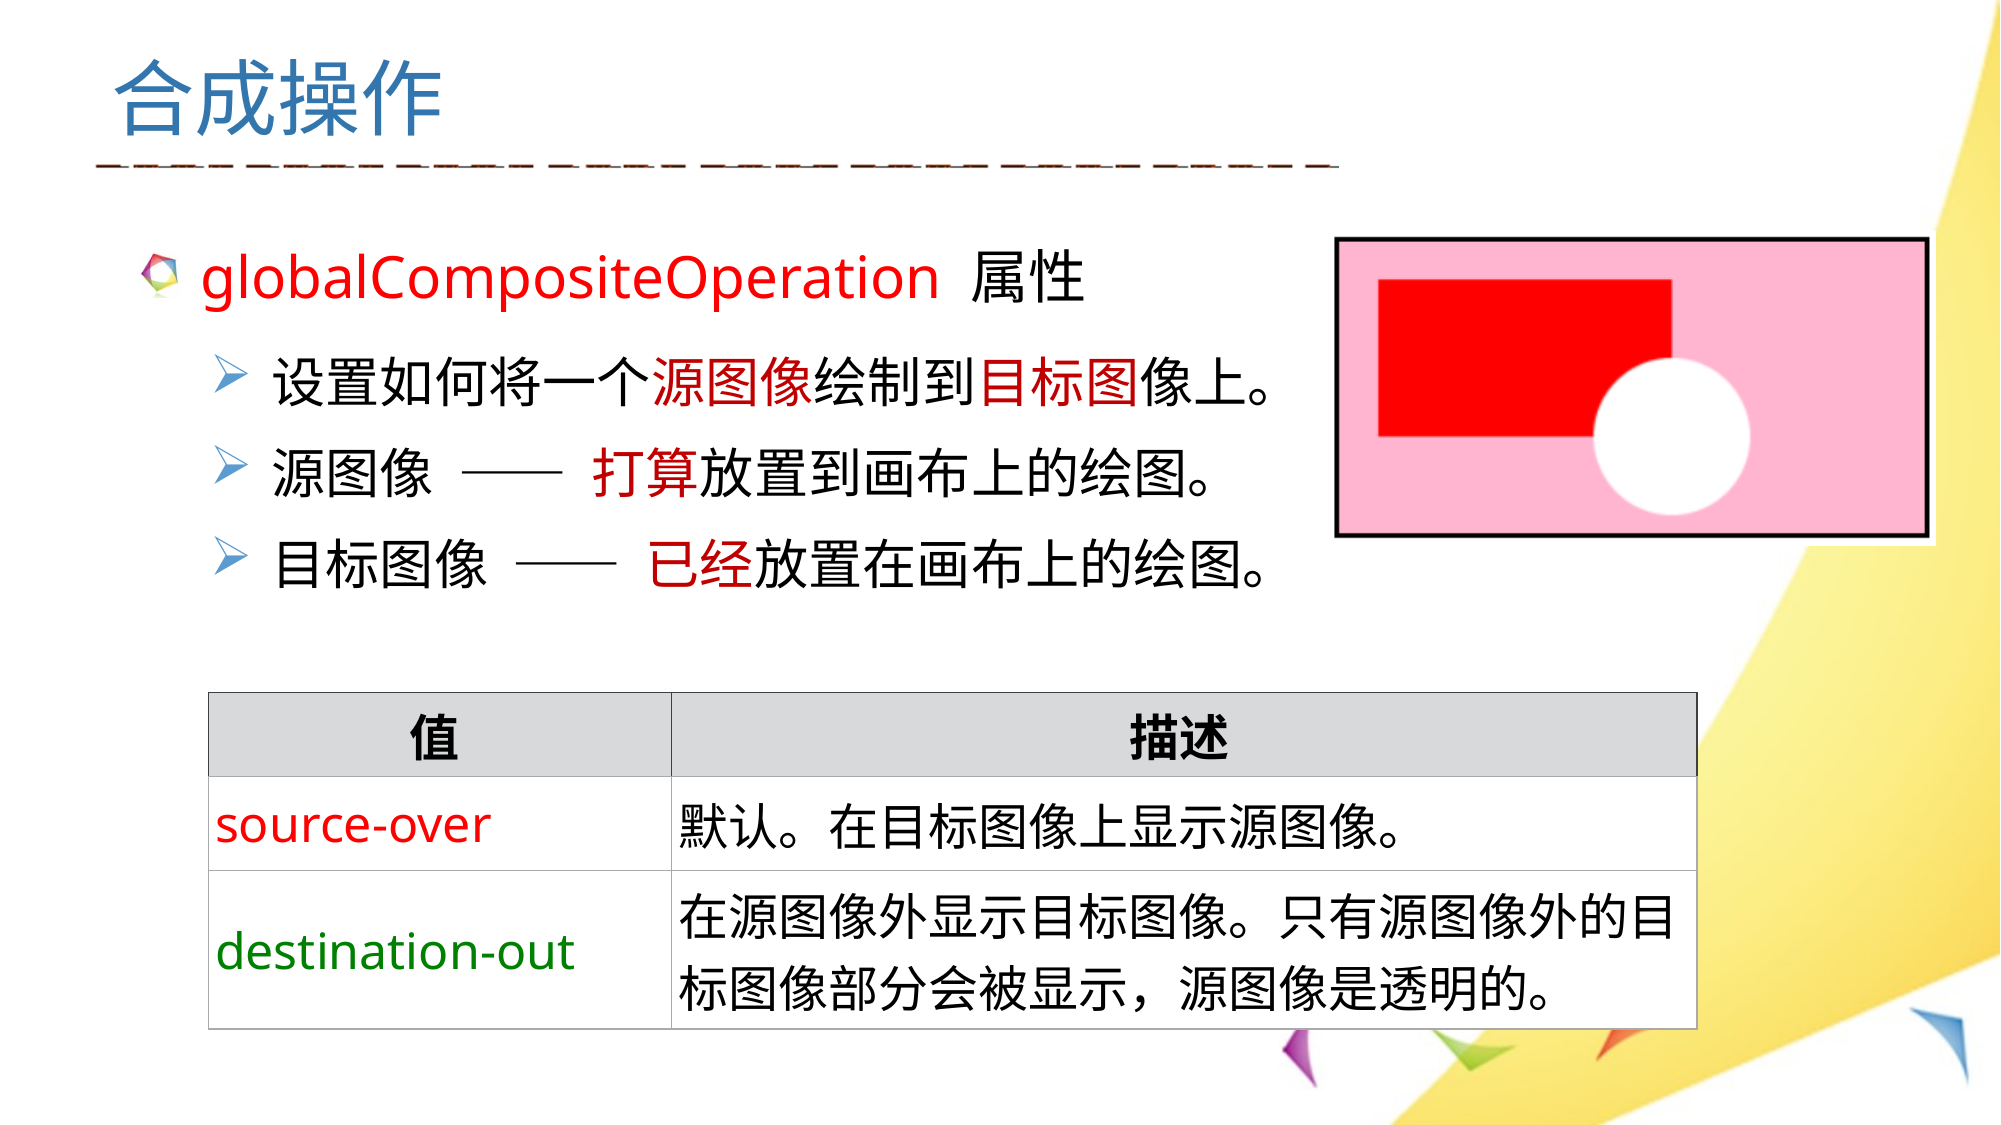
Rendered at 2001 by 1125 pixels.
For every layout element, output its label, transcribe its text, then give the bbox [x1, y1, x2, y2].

table_cell 默认。在目标图像上显示源图像。 [672, 777, 1696, 870]
picture [88, 0, 2000, 1125]
table_header 描述 [672, 693, 1696, 776]
list globalCompositeOperation 属性 设置如何将一个源图像绘制到目标图像上。 源图像 —— 打算放置到画布上的绘图。 目标图像 —— 已经放置在画布上的绘图。 [124, 204, 1855, 967]
table_cell 在源图像外显示目标图像。只有源图像外的目标图像部分会被显示，源图像是透明的。 [672, 871, 1696, 1028]
table_cell destination-out [209, 871, 671, 1028]
table_cell source-over [209, 777, 671, 870]
picture [139, 252, 181, 298]
table_header 值 [209, 693, 671, 776]
list 合成操作 [96, 38, 1441, 141]
